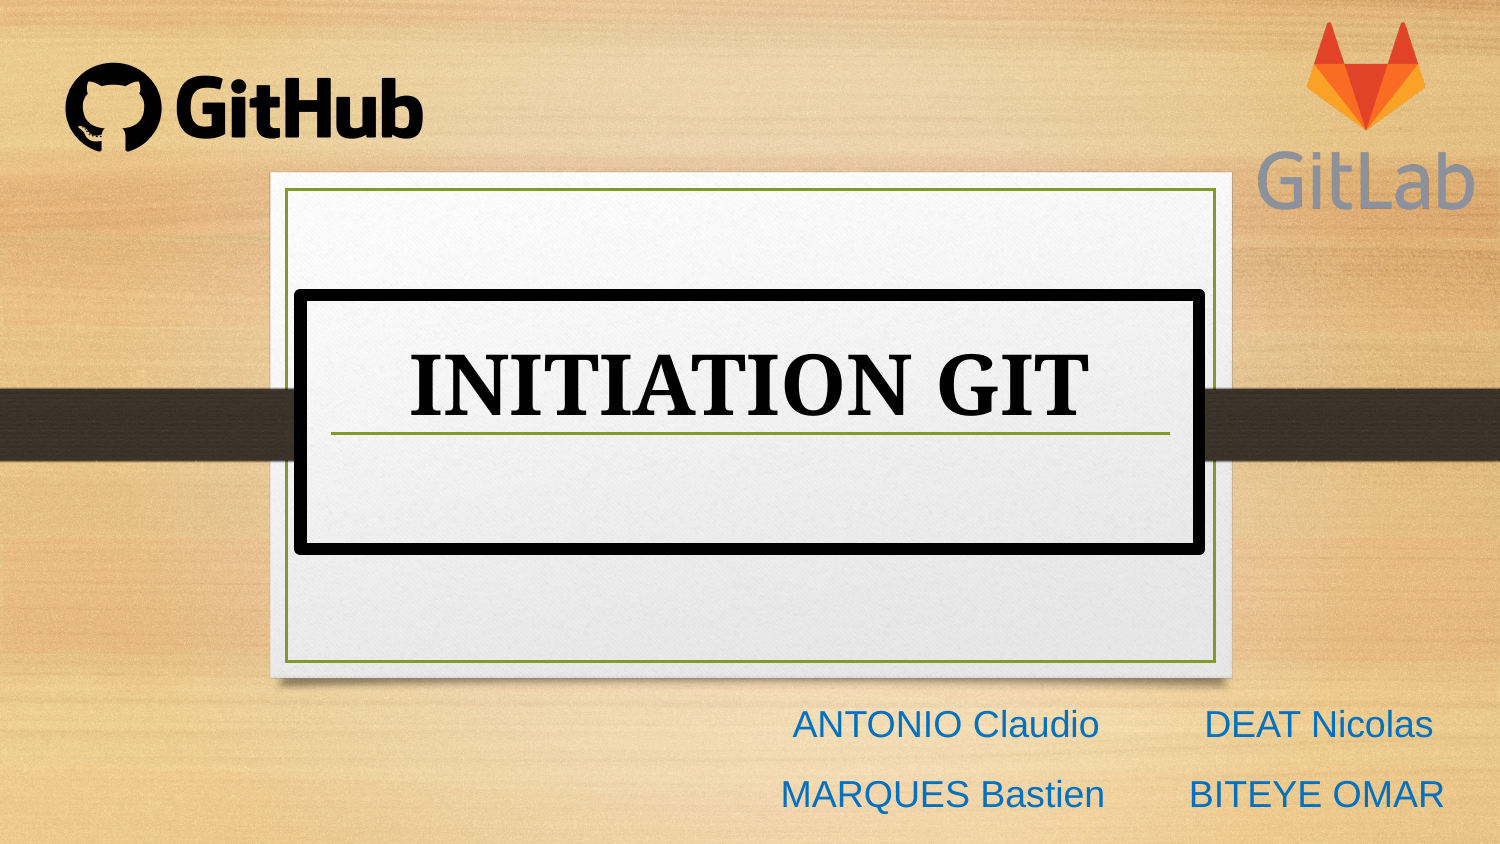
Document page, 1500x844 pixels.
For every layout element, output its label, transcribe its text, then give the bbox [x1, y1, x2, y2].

picture [0, 0, 1500, 844]
title INITIATION GIT [299, 294, 1201, 550]
subtitle ANTONIO Claudio DEAT Nicolas MARQUES Bastien BITEYE OMAR [726, 684, 1500, 844]
